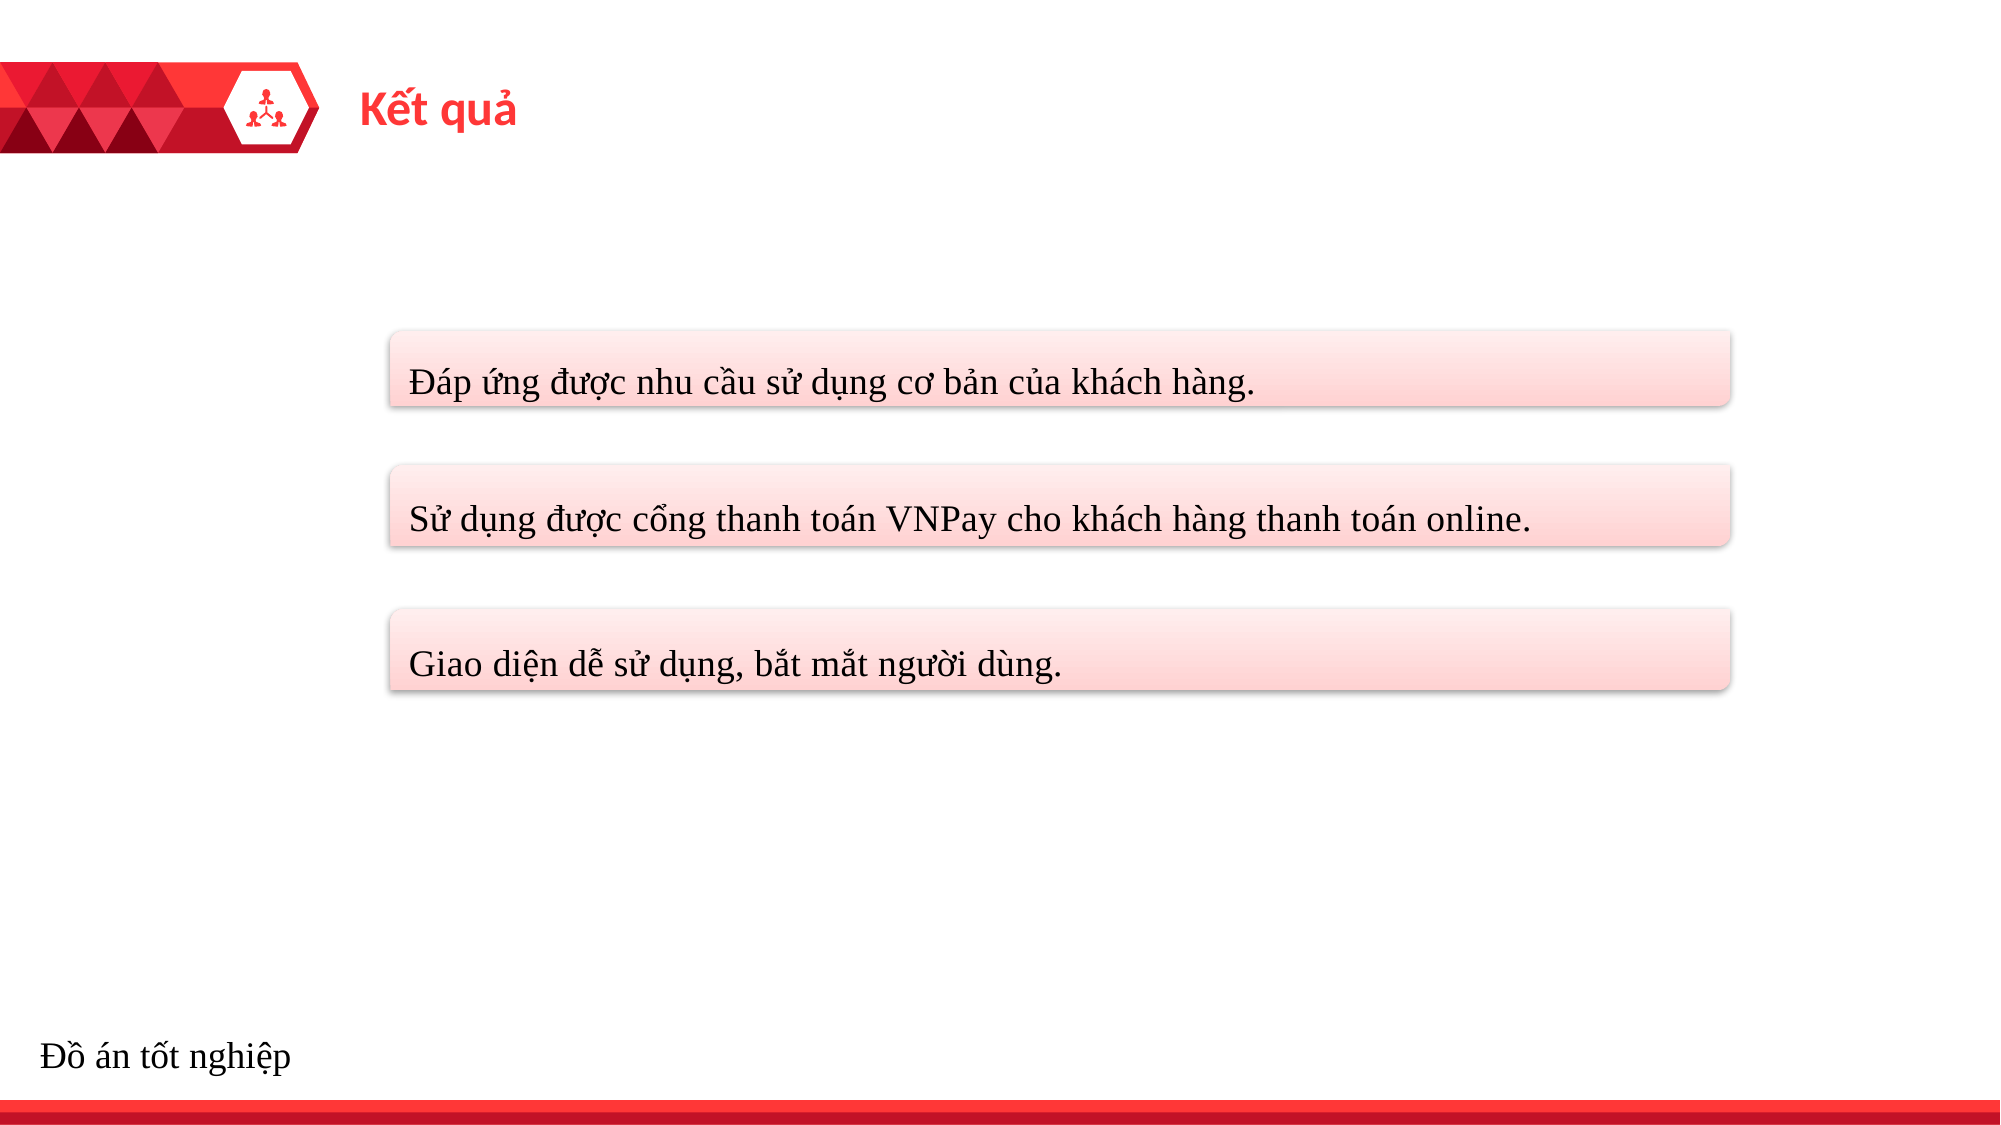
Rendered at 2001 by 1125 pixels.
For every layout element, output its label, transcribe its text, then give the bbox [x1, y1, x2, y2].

text_box Kết quả [345, 68, 980, 143]
text_box Giao diện dễ sử dụng, bắt mắt người dùng. [390, 608, 1731, 691]
text_box Đáp ứng được nhu cầu sử dụng cơ bản của khách hàng. [390, 331, 1731, 407]
text_box Đồ án tốt nghiệp [24, 1023, 450, 1084]
text_box Sử dụng được cổng thanh toán VNPay cho khách hàng thanh toán online. [390, 464, 1731, 547]
